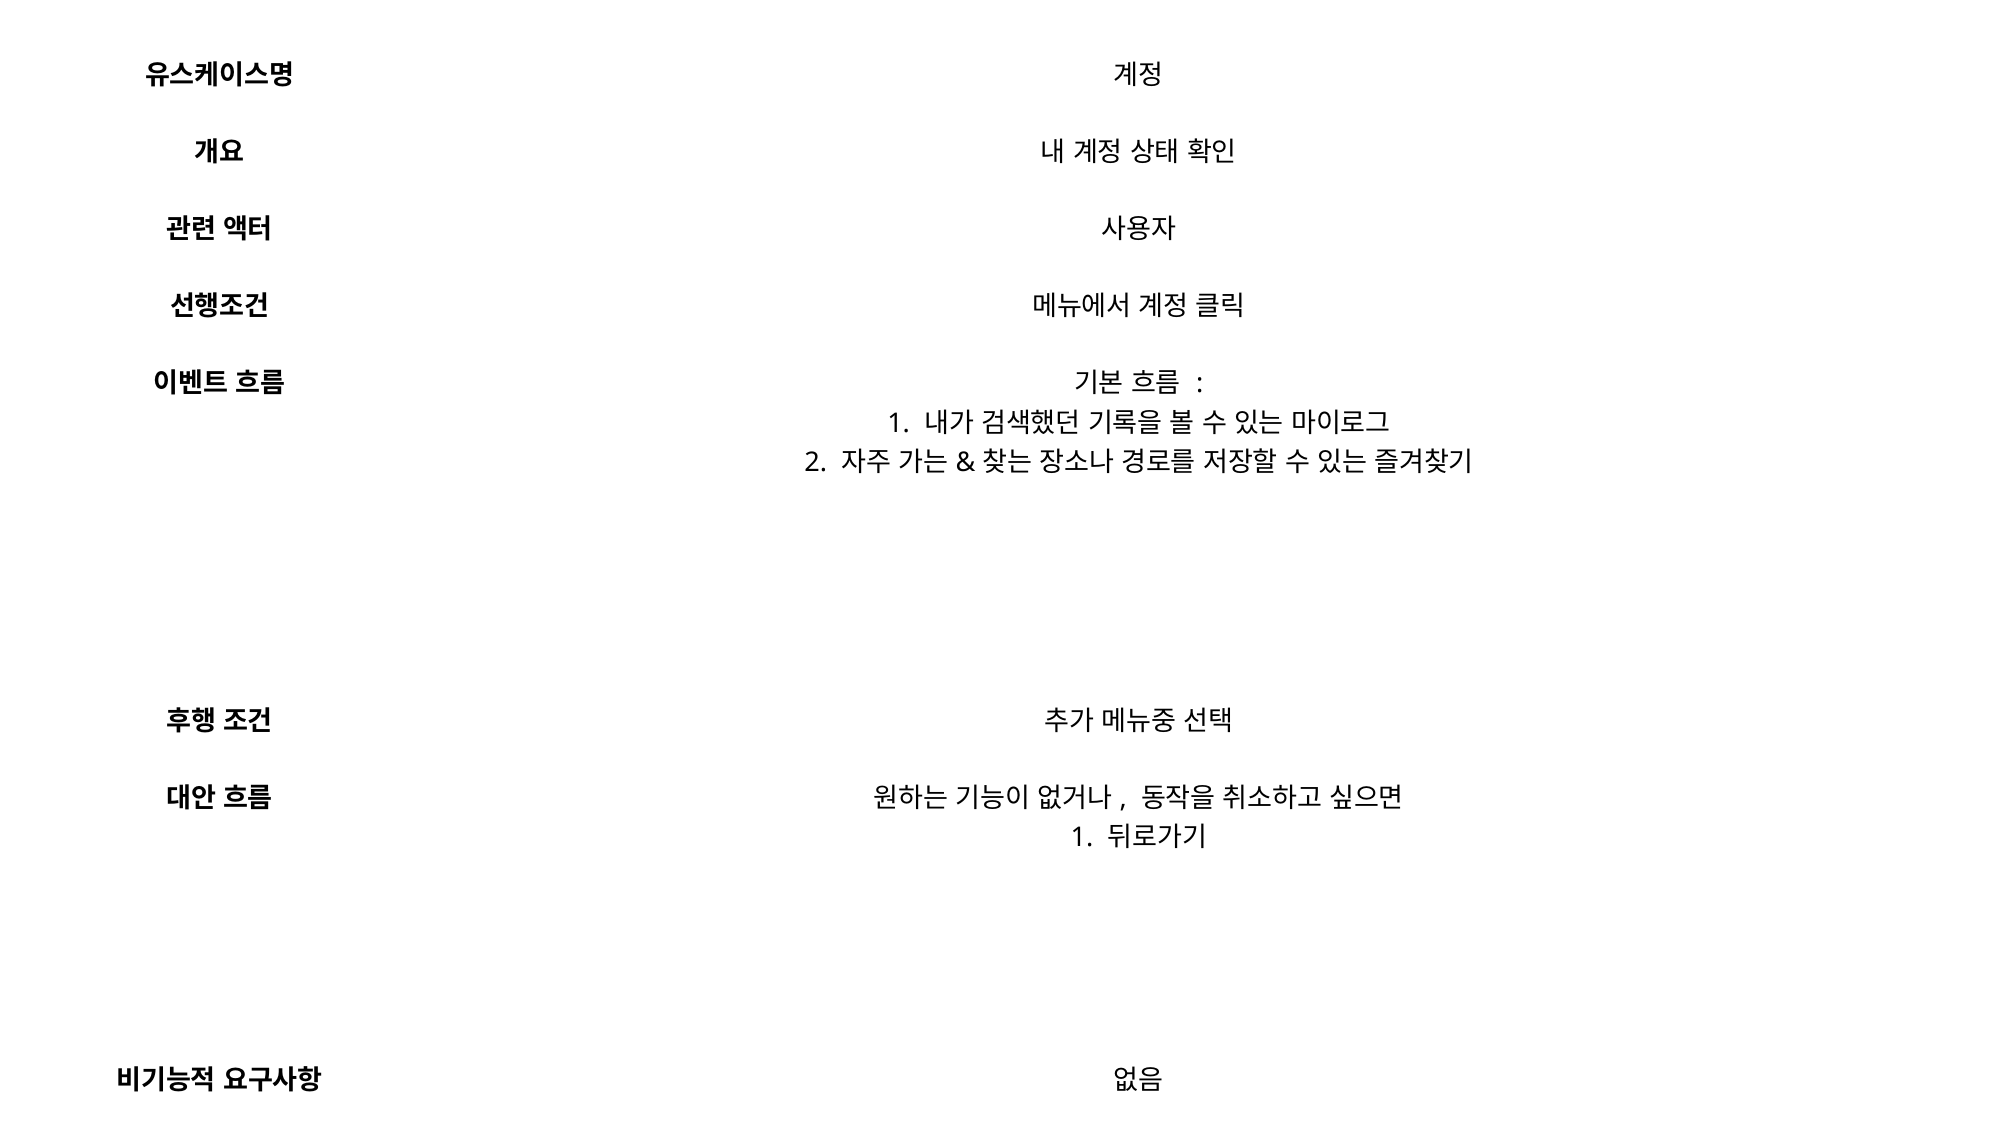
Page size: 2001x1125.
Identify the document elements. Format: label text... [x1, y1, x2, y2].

table_cell 선행조건 [81, 265, 358, 343]
table_cell 추가 메뉴중 선택 [358, 680, 1919, 757]
table_header 유스케이스명 [81, 34, 358, 111]
table_cell 원하는 기능이 없거나, 동작을 취소하고 싶으면 1. 뒤로가기 [358, 757, 1919, 1040]
table_cell 내 계정 상태 확인 [358, 111, 1919, 188]
table_cell 대안 흐름 [81, 757, 358, 1040]
table_cell 기본 흐름 : 1. 내가 검색했던 기록을 볼 수 있는 마이로그 2. 자주 가는&찾는 장소나 경로를 저장할 수 있는 즐겨찾기 [358, 343, 1919, 680]
table_cell 개요 [81, 111, 358, 188]
table_cell 비기능적 요구사항 [81, 1040, 358, 1117]
table_cell 후행 조건 [81, 680, 358, 757]
table_cell 사용자 [358, 188, 1919, 265]
table_cell 이벤트 흐름 [81, 343, 358, 680]
table_cell 메뉴에서 계정 클릭 [358, 265, 1919, 343]
table_cell 없음 [358, 1040, 1919, 1117]
table_cell 관련 액터 [81, 188, 358, 265]
table_header 계정 [358, 34, 1919, 111]
